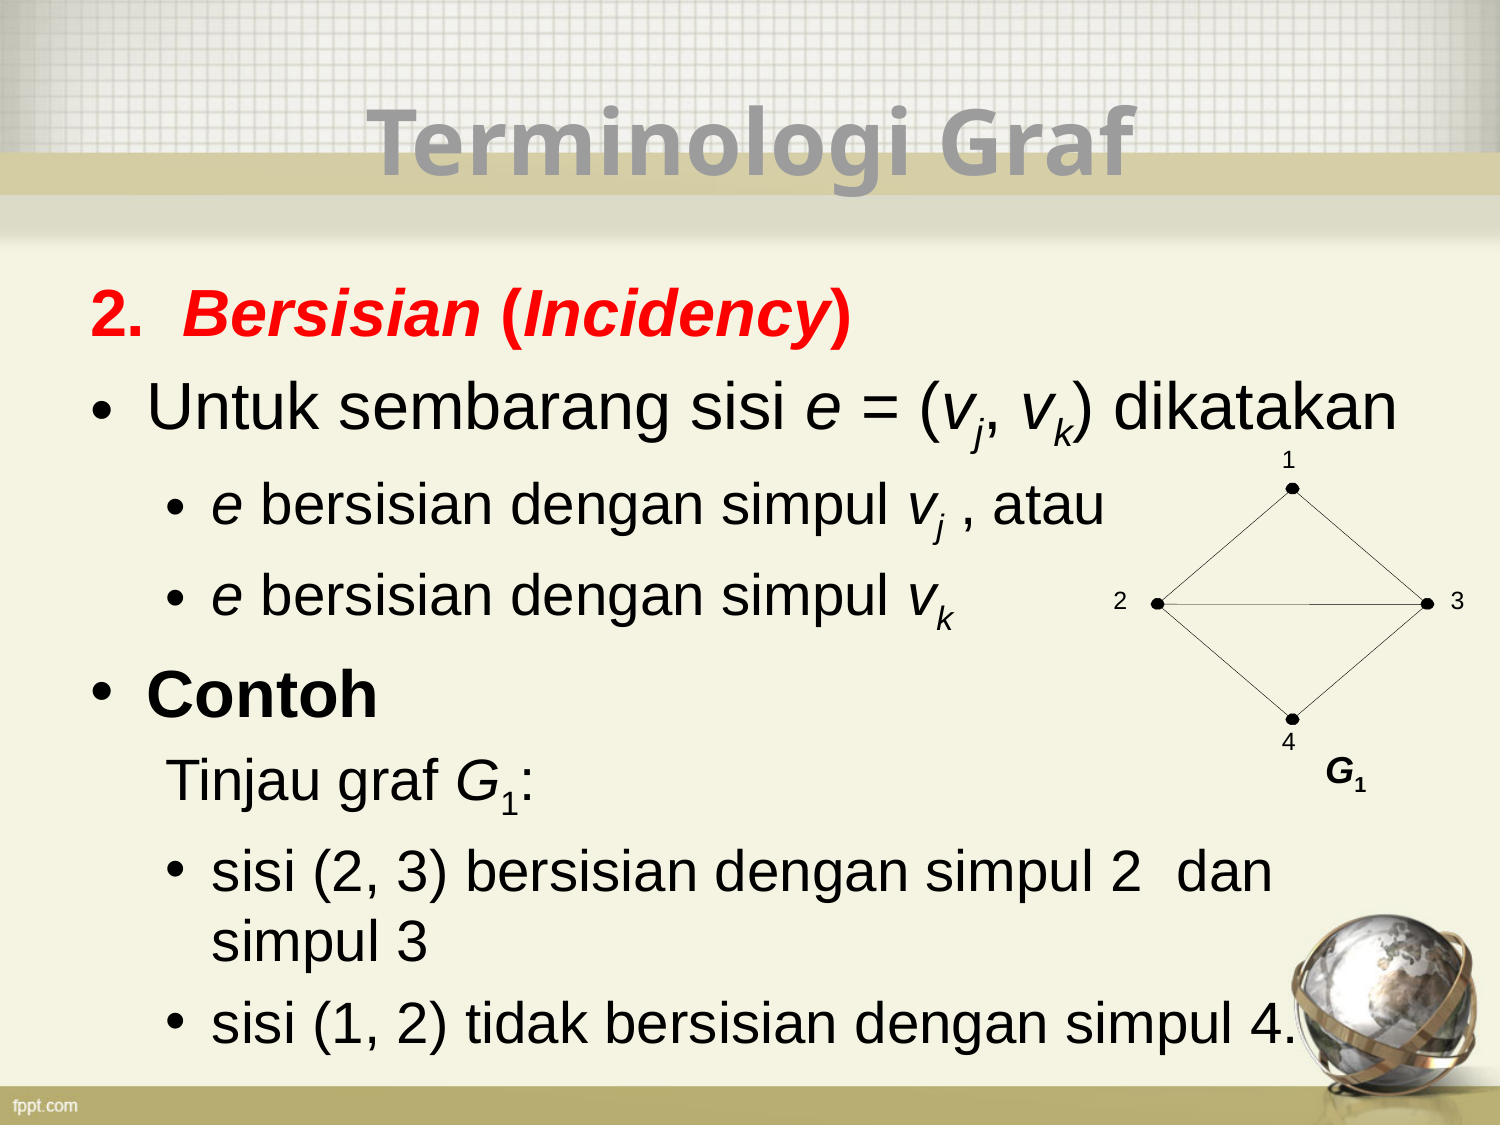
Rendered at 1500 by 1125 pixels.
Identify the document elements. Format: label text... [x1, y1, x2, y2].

list 2. Bersisian (Incidency) Untuk sembarang sisi e = (vj, vk) dikatakan e bersisian dengan simpul vj , atau e bersisian dengan simpul vk Contoh Tinjau graf G1: sisi (2, 3) bersisian dengan simpul 2 dan simpul 3 sisi (1, 2) tidak bersisian dengan simpul 4. [75, 262, 1425, 1005]
title Terminologi Graf [75, 45, 1425, 233]
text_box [1113, 443, 1489, 799]
picture [0, 0, 1500, 1125]
